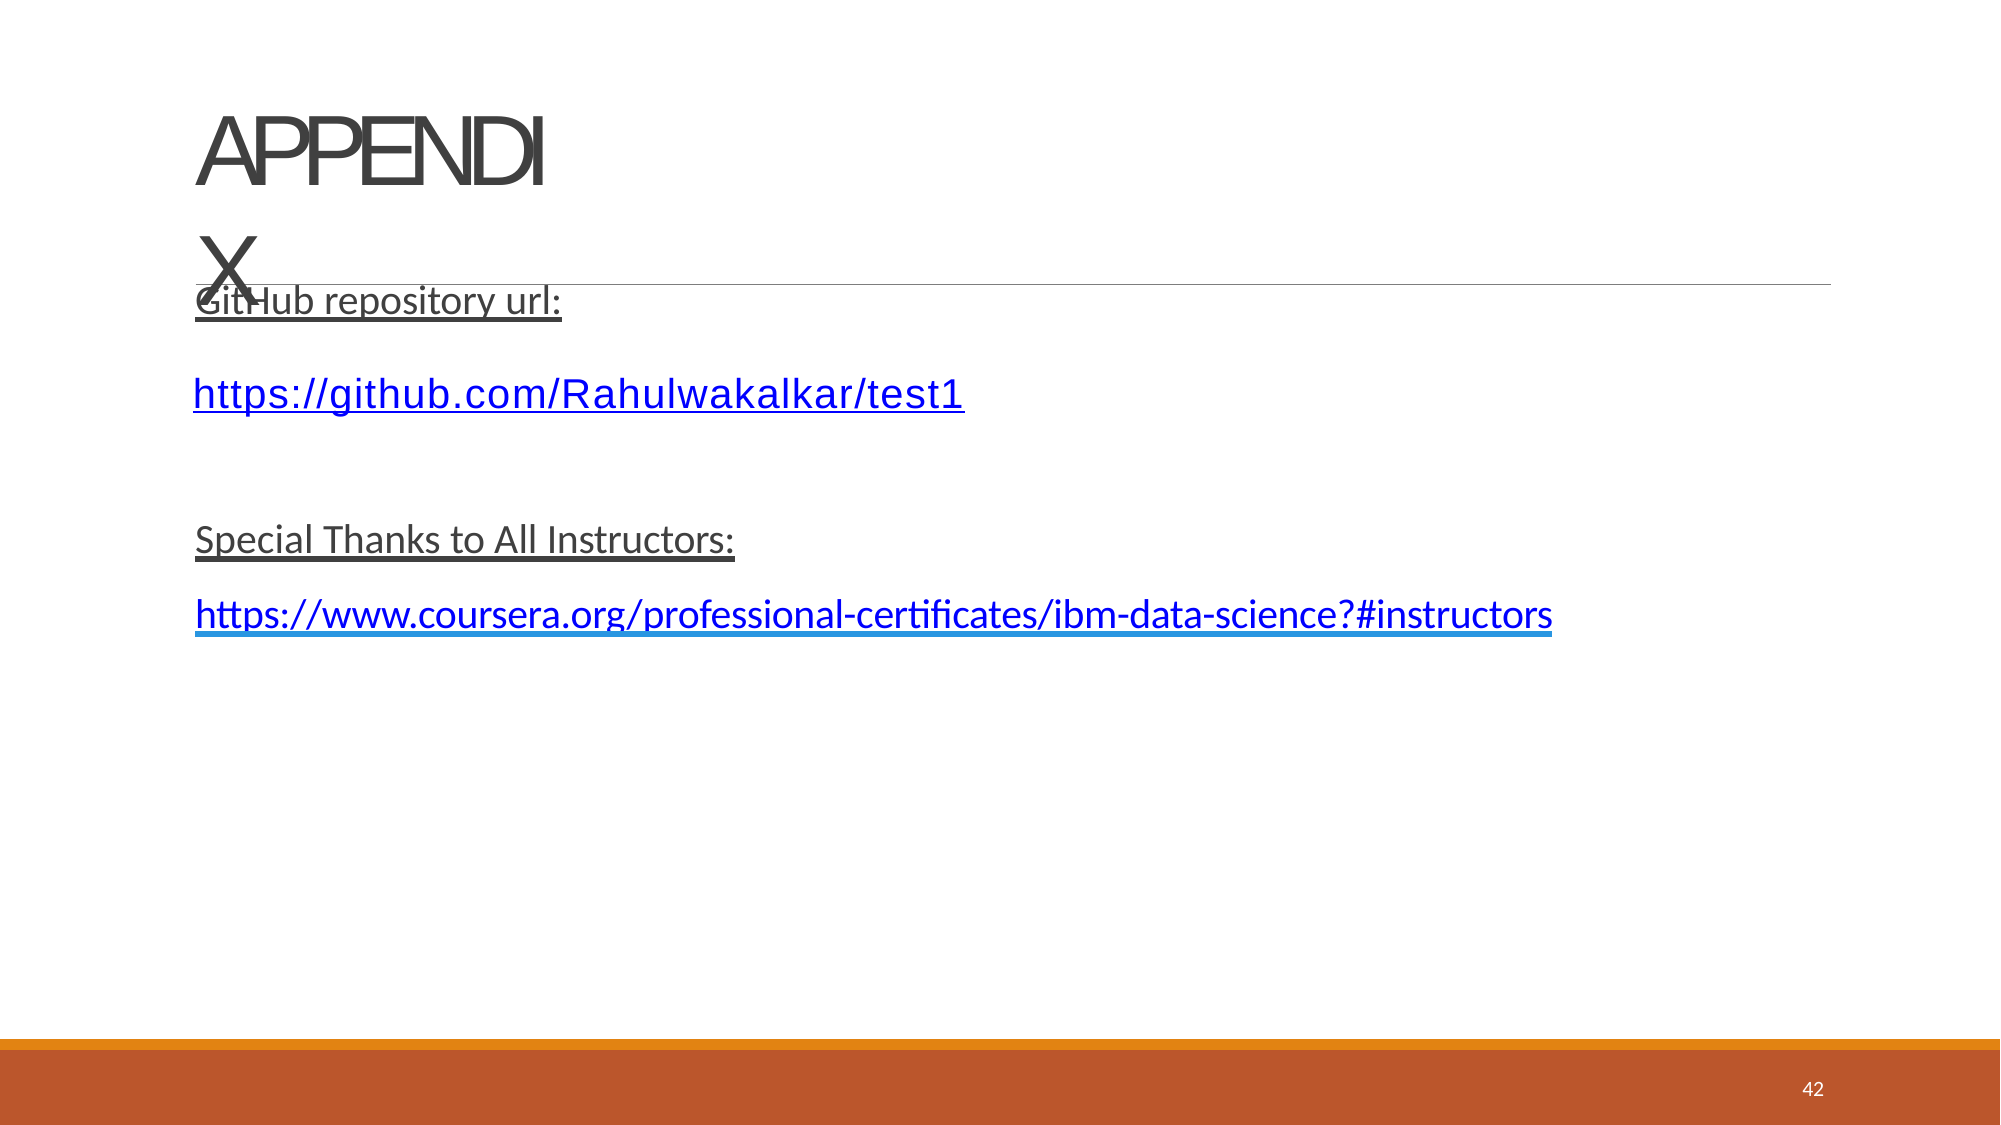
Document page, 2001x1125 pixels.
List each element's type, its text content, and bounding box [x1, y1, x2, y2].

slide_number 42 [1795, 1077, 1831, 1125]
text_box GitHub repository url: https://github.com/Rahulwakalkar/test1 Special Thanks to All Instructors: https://www.coursera.org/professional-certificates/ibm-data-science?#instructors [192, 245, 1571, 637]
title APPENDIX [192, 83, 596, 245]
